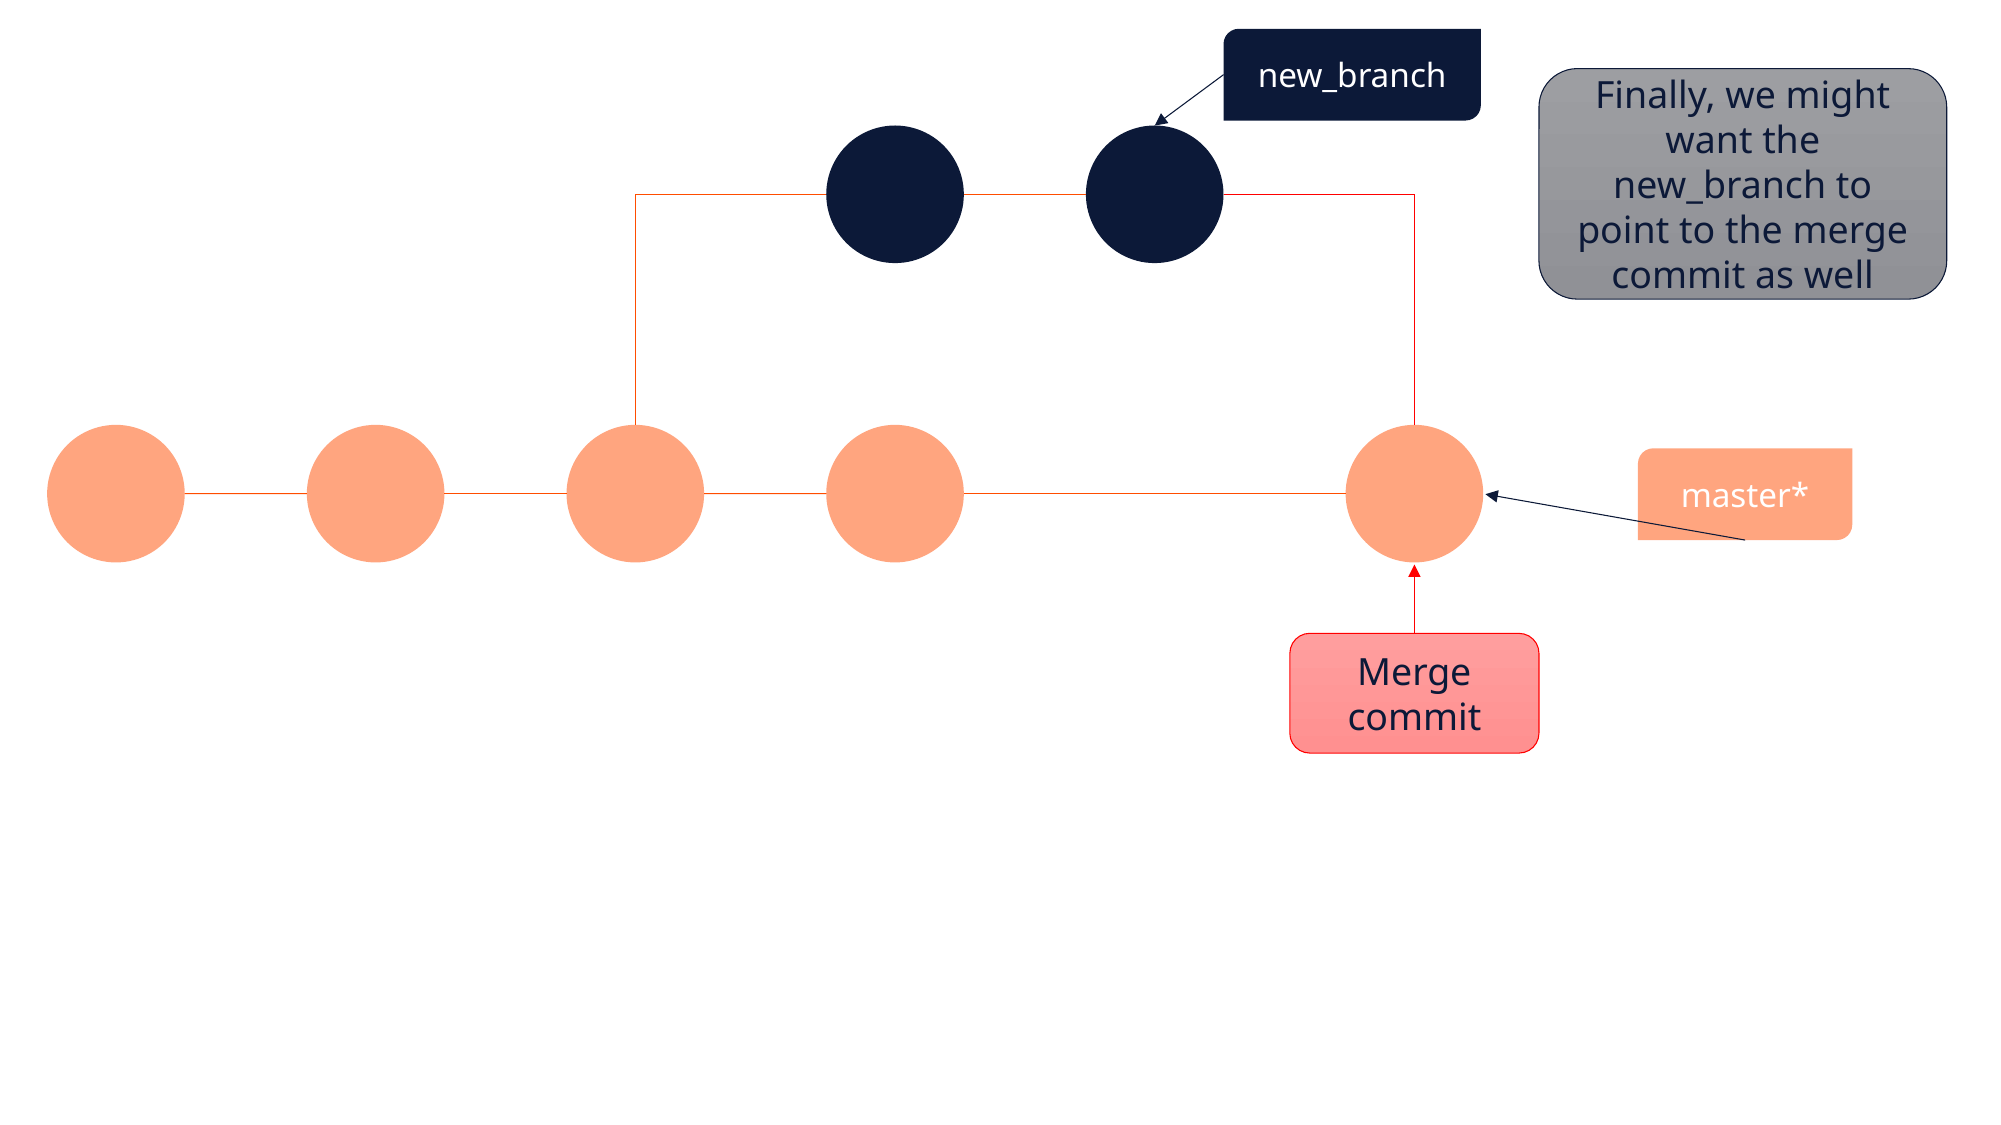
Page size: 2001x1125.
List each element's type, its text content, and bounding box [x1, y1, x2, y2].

text_box [826, 125, 964, 264]
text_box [615, 214, 847, 406]
text_box [1085, 125, 1224, 264]
text_box [1345, 424, 1484, 563]
text_box [826, 424, 964, 563]
text_box master* [1637, 448, 1853, 541]
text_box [47, 424, 705, 563]
text_box Finally, we might want the new_branch to point to the merge commit as well [1538, 68, 1948, 300]
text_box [1223, 194, 1415, 425]
text_box Merge commit [1289, 632, 1540, 754]
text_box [1154, 74, 1224, 126]
text_box new_branch [1223, 28, 1481, 121]
